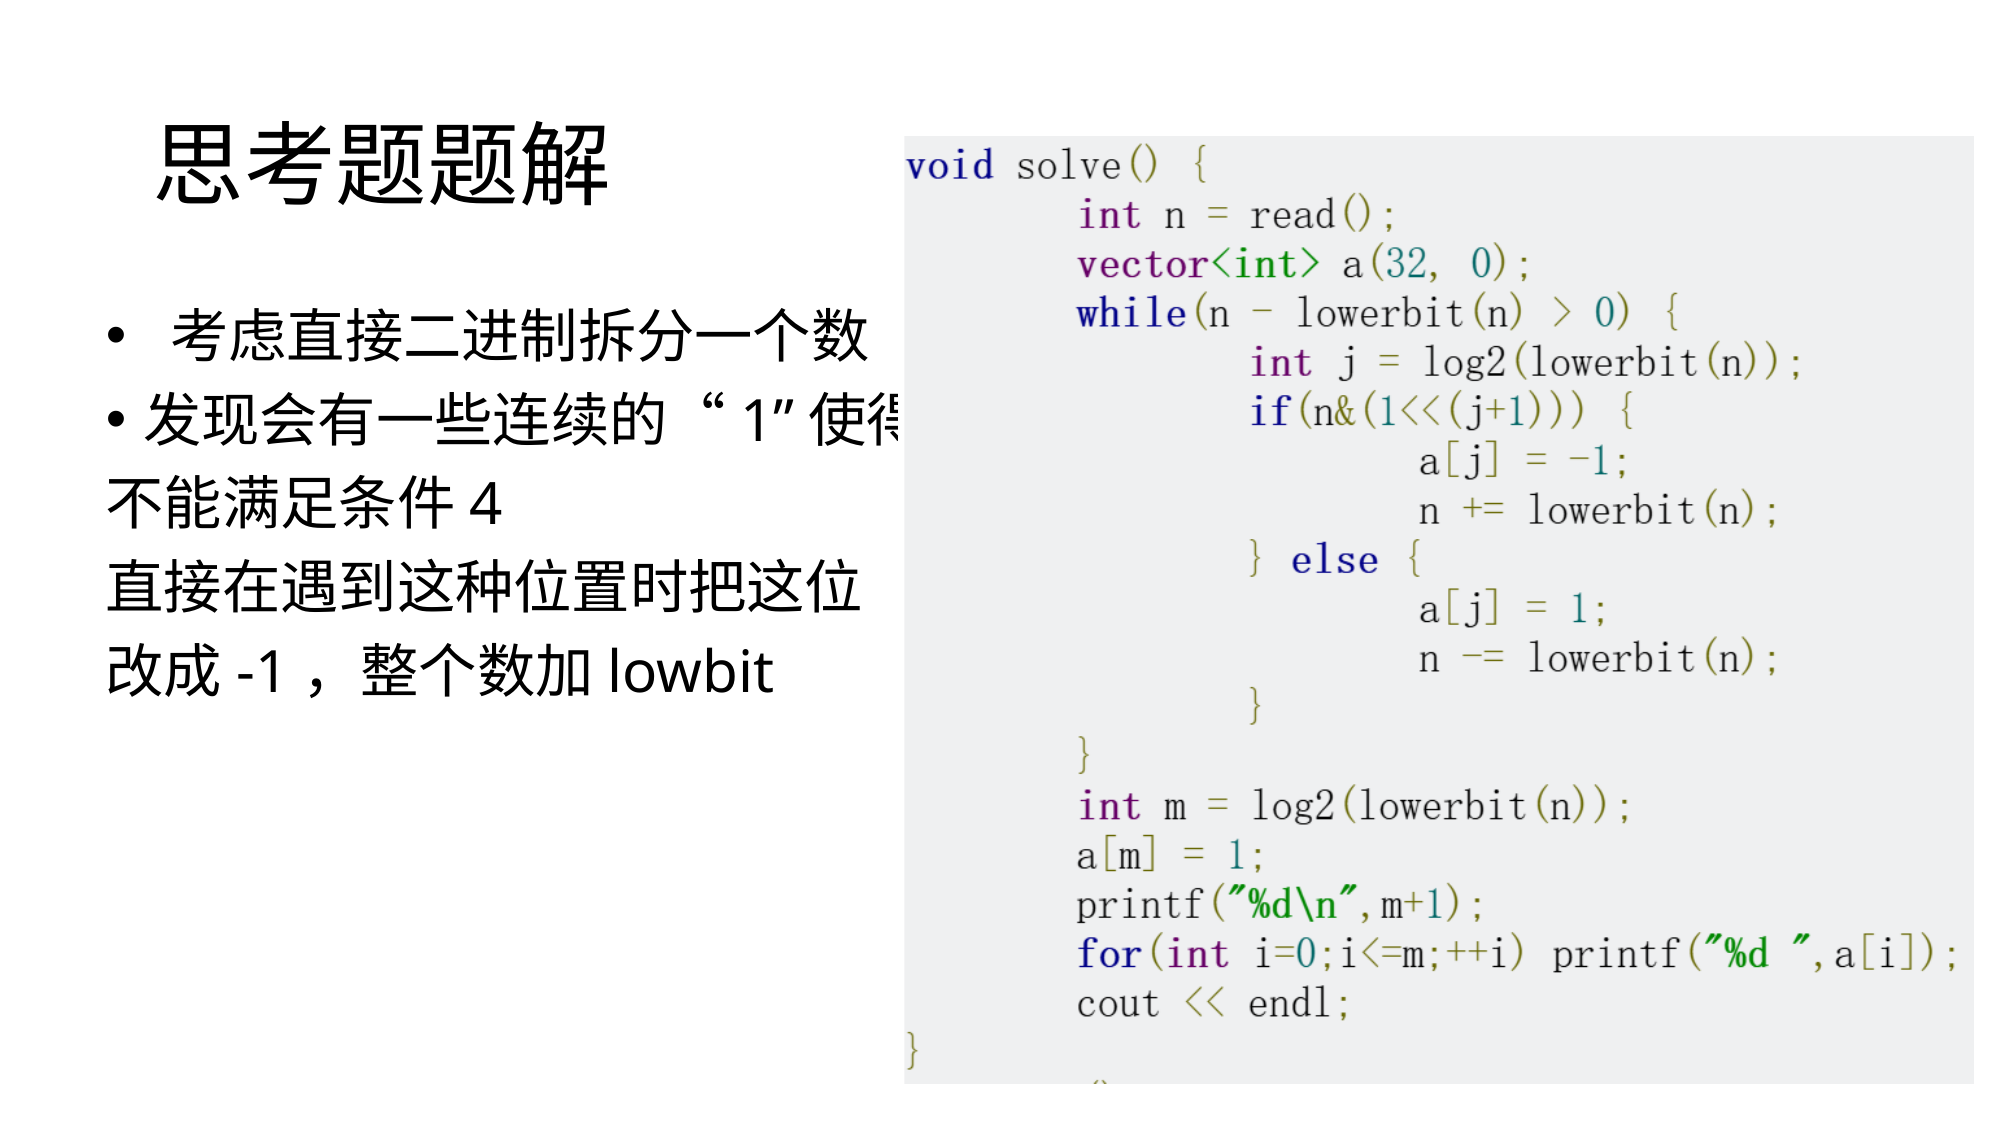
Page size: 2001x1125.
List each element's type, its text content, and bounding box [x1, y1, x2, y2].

list 考虑直接二进制拆分一个数 发现会有一些连续的“1”使得 不能满足条件4 直接在遇到这种位置时把这位 改成-1，整个数加lowbit [90, 299, 898, 1014]
title 思考题题解 [137, 59, 1863, 278]
picture [898, 136, 1974, 1084]
